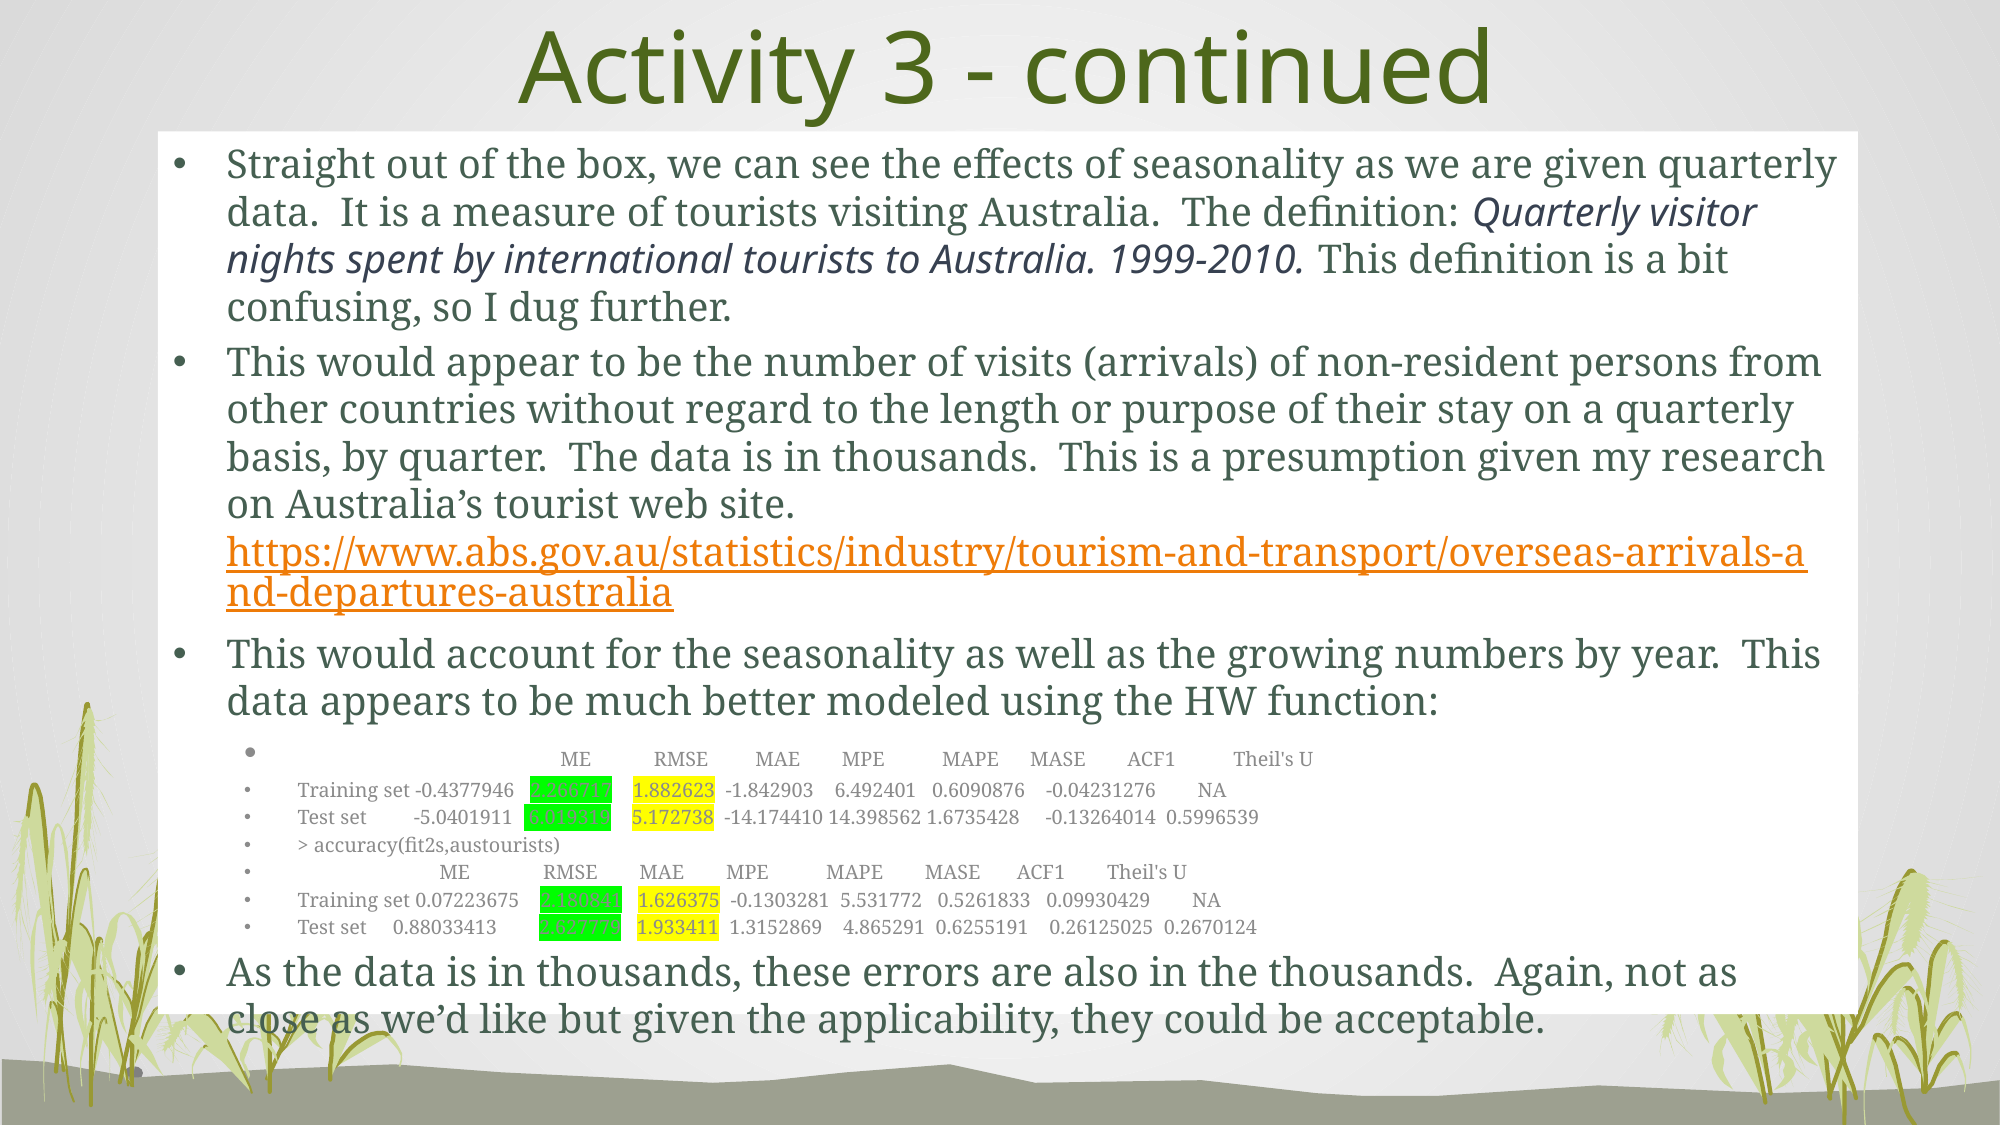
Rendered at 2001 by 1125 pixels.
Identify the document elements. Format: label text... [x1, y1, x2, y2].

list Straight out of the box, we can see the effects of seasonality as we are given quarterly data. It is a measure of tourists visiting Australia. The definition: Quarterly visitor nights spent by international tourists to Australia. 1999-2010. This definition is a bit confusing, so I dug further. This would appear to be the number of visits (arrivals) of non-resident persons from other countries without regard to the length or purpose of their stay on a quarterly basis, by quarter. The data is in thousands. This is a presumption given my research on Australia’s tourist web site. https://www.abs.gov.au/statistics/industry/tourism-and-transport/overseas-arrivals-and-departures-australia This would account for the seasonality as well as the growing numbers by year. This data appears to be much better modeled using the HW function: ME RMSE MAE MPE MAPE MASE ACF1 Theil's U Training set -0.4377946 2.266717 1.882623 -1.842903 6.492401 0.6090876 -0.04231276 NA Test set -5.0401911 6.019319 5.172738 -14.174410 14.398562 1.6735428 -0.13264014 0.5996539 > accuracy(fit2s,austourists) ME RMSE MAE MPE MAPE MASE ACF1 Theil's U Training set 0.07223675 2.180841 1.626375 -0.1303281 5.531772 0.5261833 0.09930429 NA Test set 0.88033413 2.627779 1.933411 1.3152869 4.865291 0.6255191 0.26125025 0.2670124 As the data is in thousands, these errors are also in the thousands. Again, not as close as we’d like but given the applicability, they could be acceptable. [157, 131, 1858, 1015]
title Activity 3 - continued [157, 0, 1858, 131]
